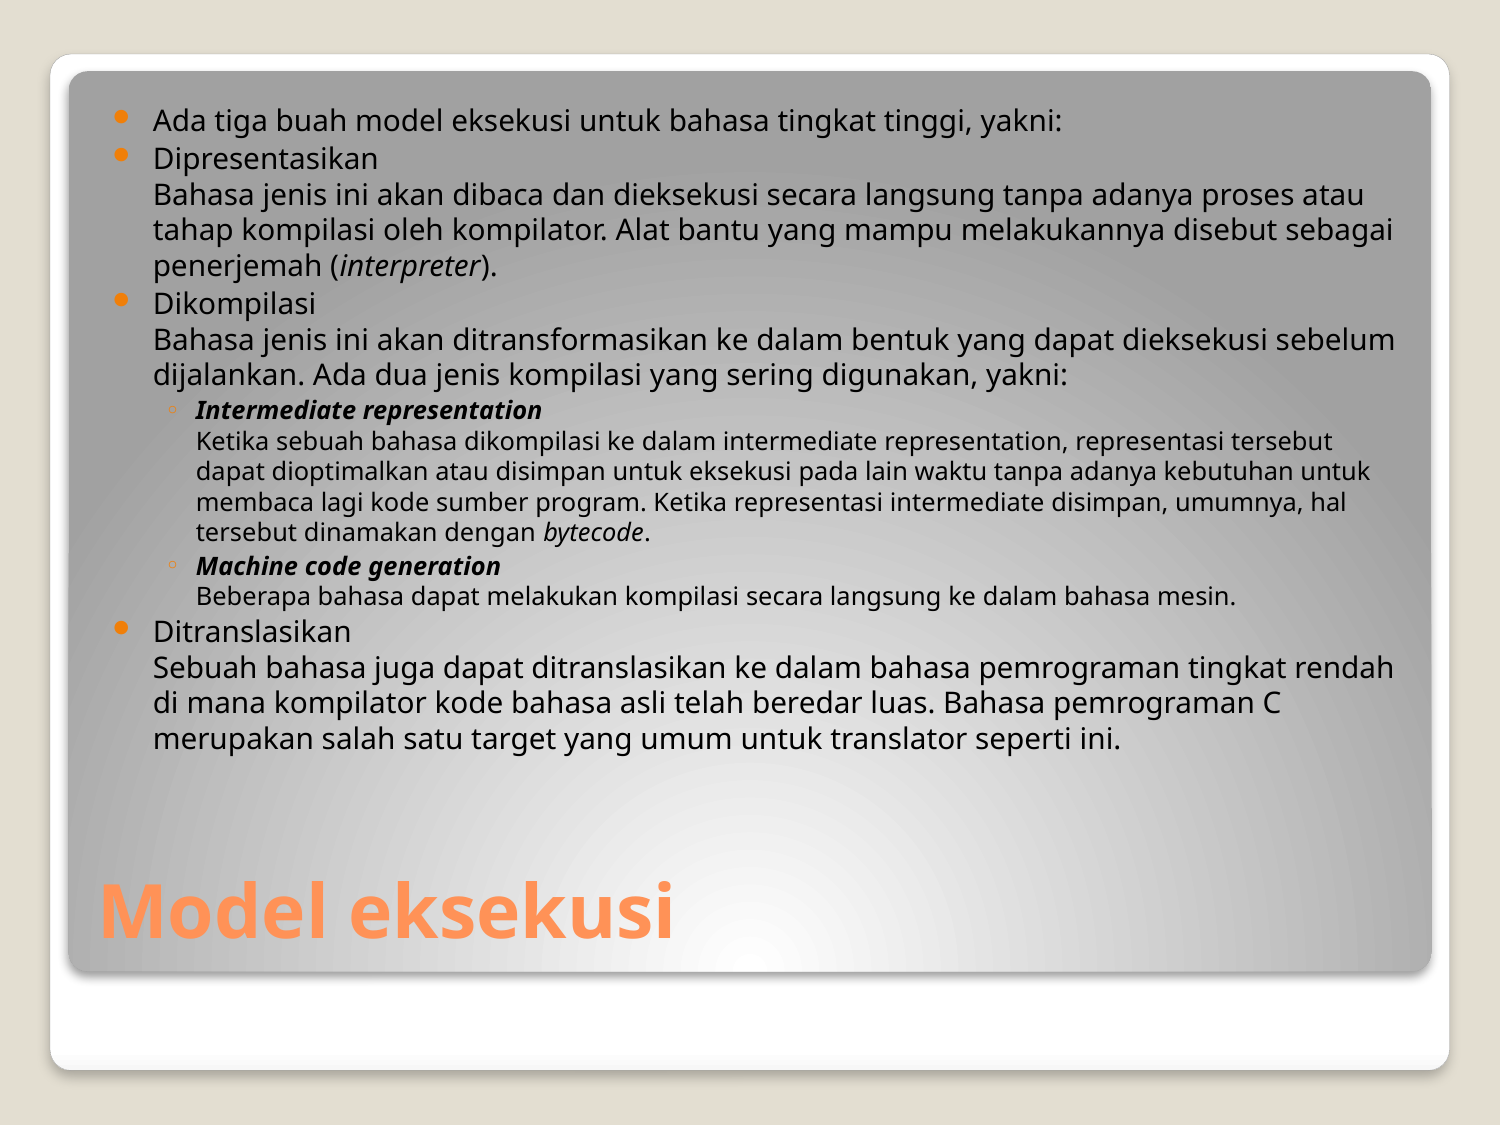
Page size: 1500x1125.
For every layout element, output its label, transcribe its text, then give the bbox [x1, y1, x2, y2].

title Model eksekusi [82, 817, 1425, 961]
list Ada tiga buah model eksekusi untuk bahasa tingkat tinggi, yakni: Dipresentasikan Bahasa jenis ini akan dibaca dan dieksekusi secara langsung tanpa adanya proses atau tahap kompilasi oleh kompilator. Alat bantu yang mampu melakukannya disebut sebagai penerjemah (interpreter). Dikompilasi Bahasa jenis ini akan ditransformasikan ke dalam bentuk yang dapat dieksekusi sebelum dijalankan. Ada dua jenis kompilasi yang sering digunakan, yakni: Intermediate representation Ketika sebuah bahasa dikompilasi ke dalam intermediate representation, representasi tersebut dapat dioptimalkan atau disimpan untuk eksekusi pada lain waktu tanpa adanya kebutuhan untuk membaca lagi kode sumber program. Ketika representasi intermediate disimpan, umumnya, hal tersebut dinamakan dengan bytecode. Machine code generation Beberapa bahasa dapat melakukan kompilasi secara langsung ke dalam bahasa mesin. Ditranslasikan Sebuah bahasa juga dapat ditranslasikan ke dalam bahasa pemrograman tingkat rendah di mana kompilator kode bahasa asli telah beredar luas. Bahasa pemrograman C merupakan salah satu target yang umum untuk translator seperti ini. [82, 86, 1425, 774]
